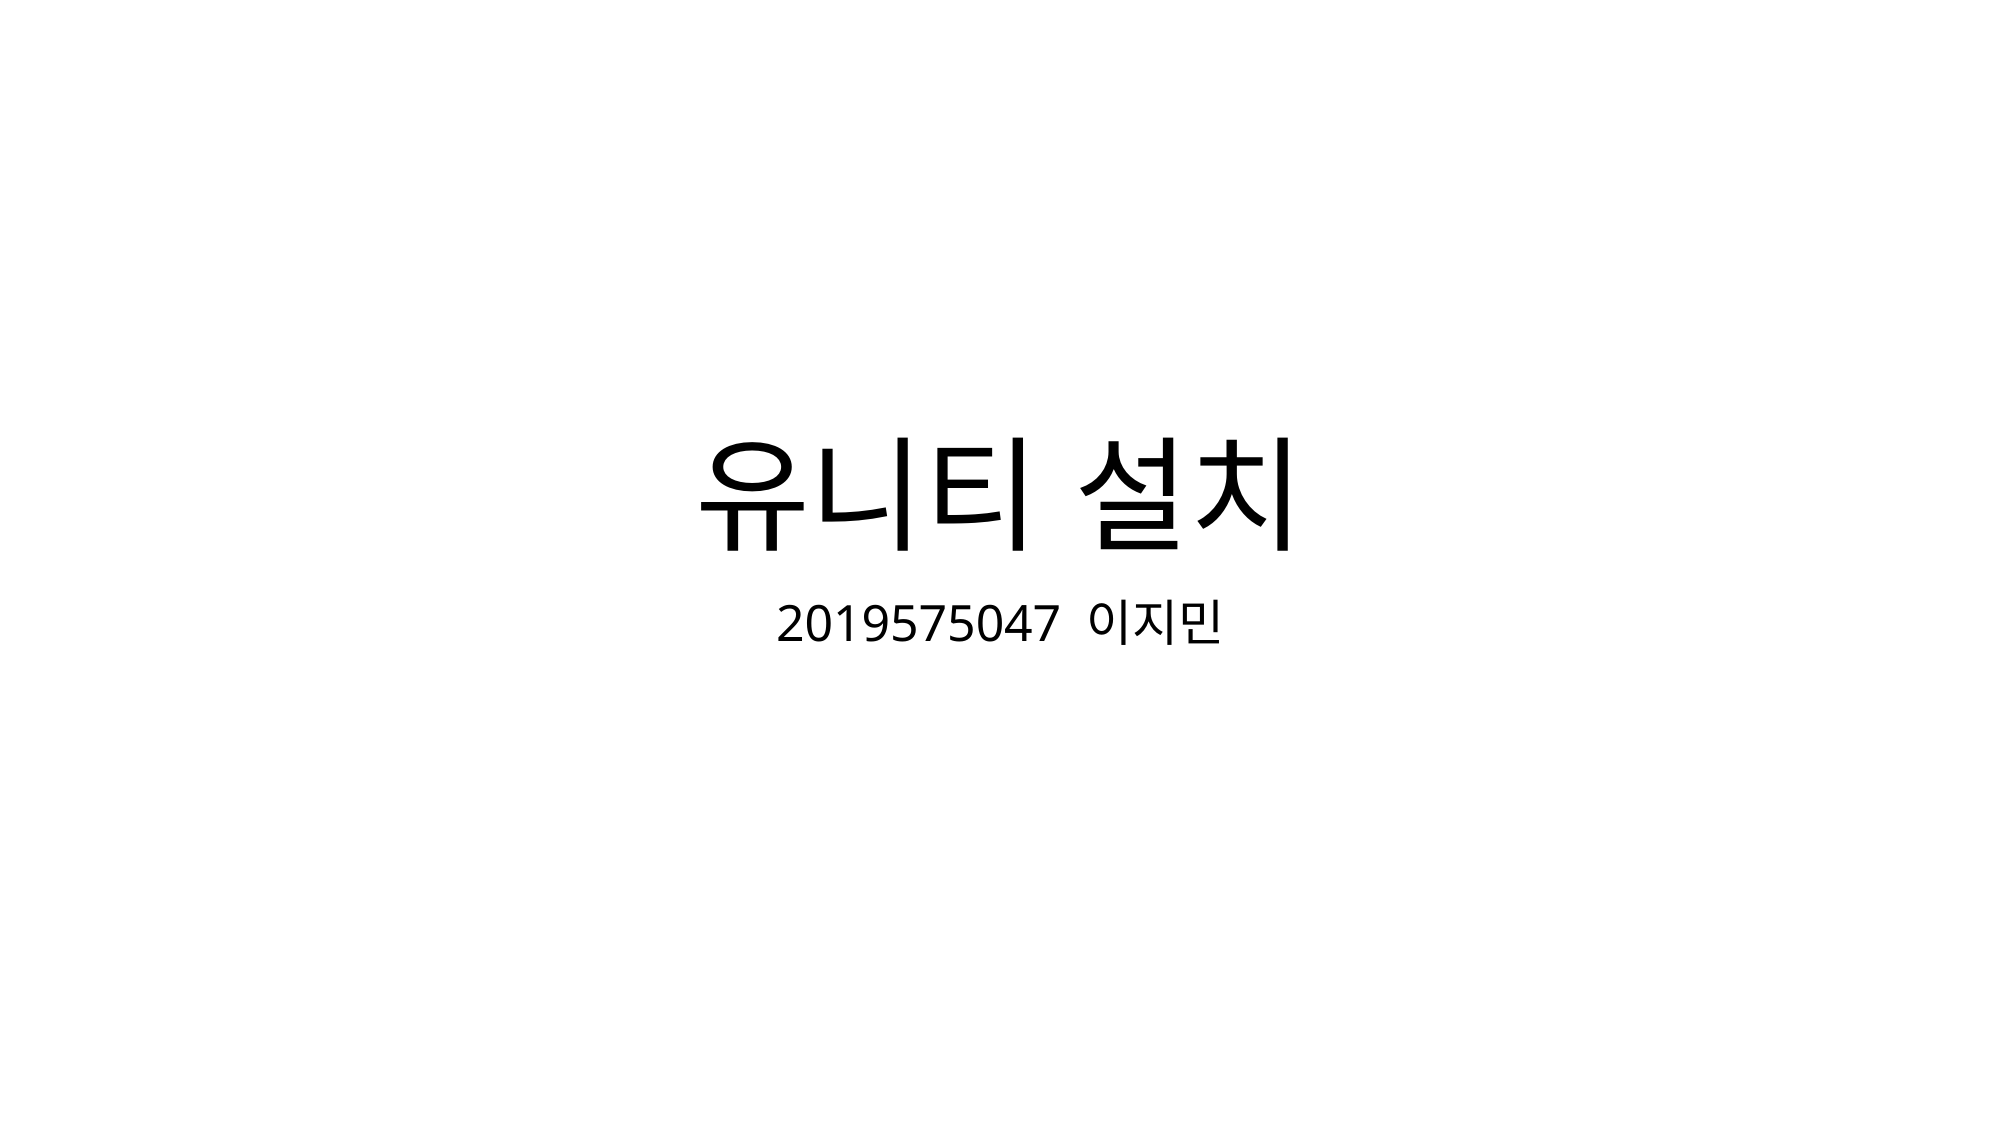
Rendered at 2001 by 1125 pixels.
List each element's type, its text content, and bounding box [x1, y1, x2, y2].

subtitle 2019575047 이지민 [249, 590, 1750, 863]
title 유니티 설치 [249, 184, 1750, 576]
